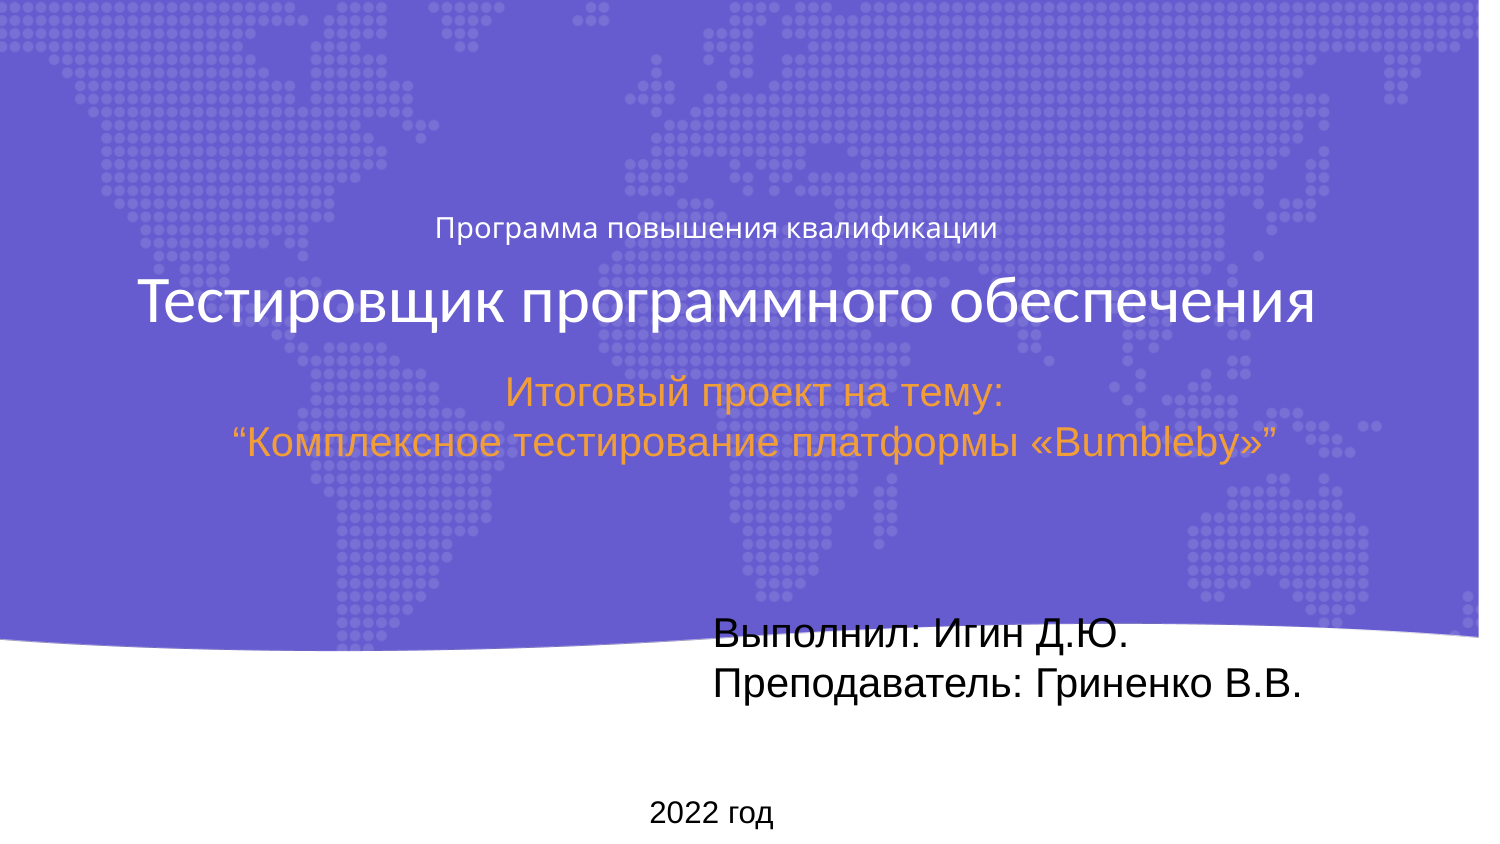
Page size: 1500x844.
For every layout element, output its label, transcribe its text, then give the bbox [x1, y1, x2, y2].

text_box Выполнил: Игин Д.Ю. Преподаватель: Гриненко В.В. [697, 661, 1437, 714]
picture [0, 0, 1479, 652]
text_box 2022 год [634, 777, 799, 838]
